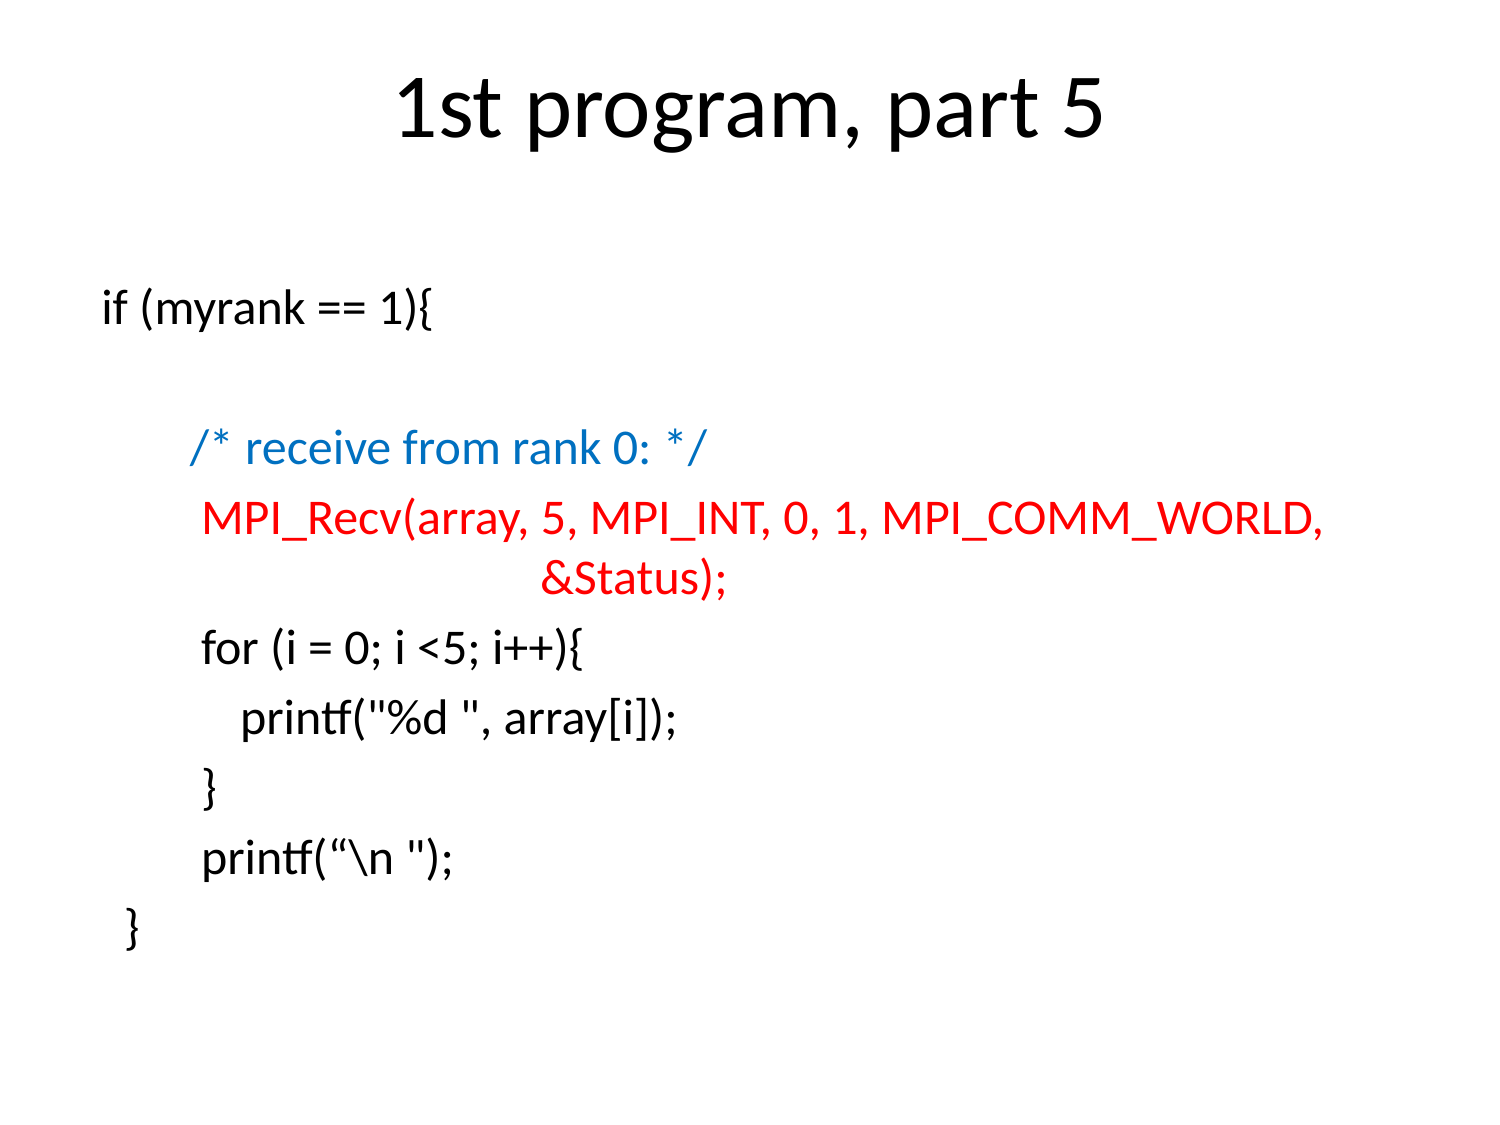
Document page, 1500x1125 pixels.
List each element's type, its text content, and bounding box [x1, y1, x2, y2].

list if (myrank == 1){ /* receive from rank 0: */ MPI_Recv(array, 5, MPI_INT, 0, 1, MPI_COMM_WORLD, &Status); for (i = 0; i <5; i++){ printf("%d ", array[i]); } printf(“\n "); } [75, 267, 1425, 1035]
title 1st program, part 5 [75, 7, 1425, 195]
